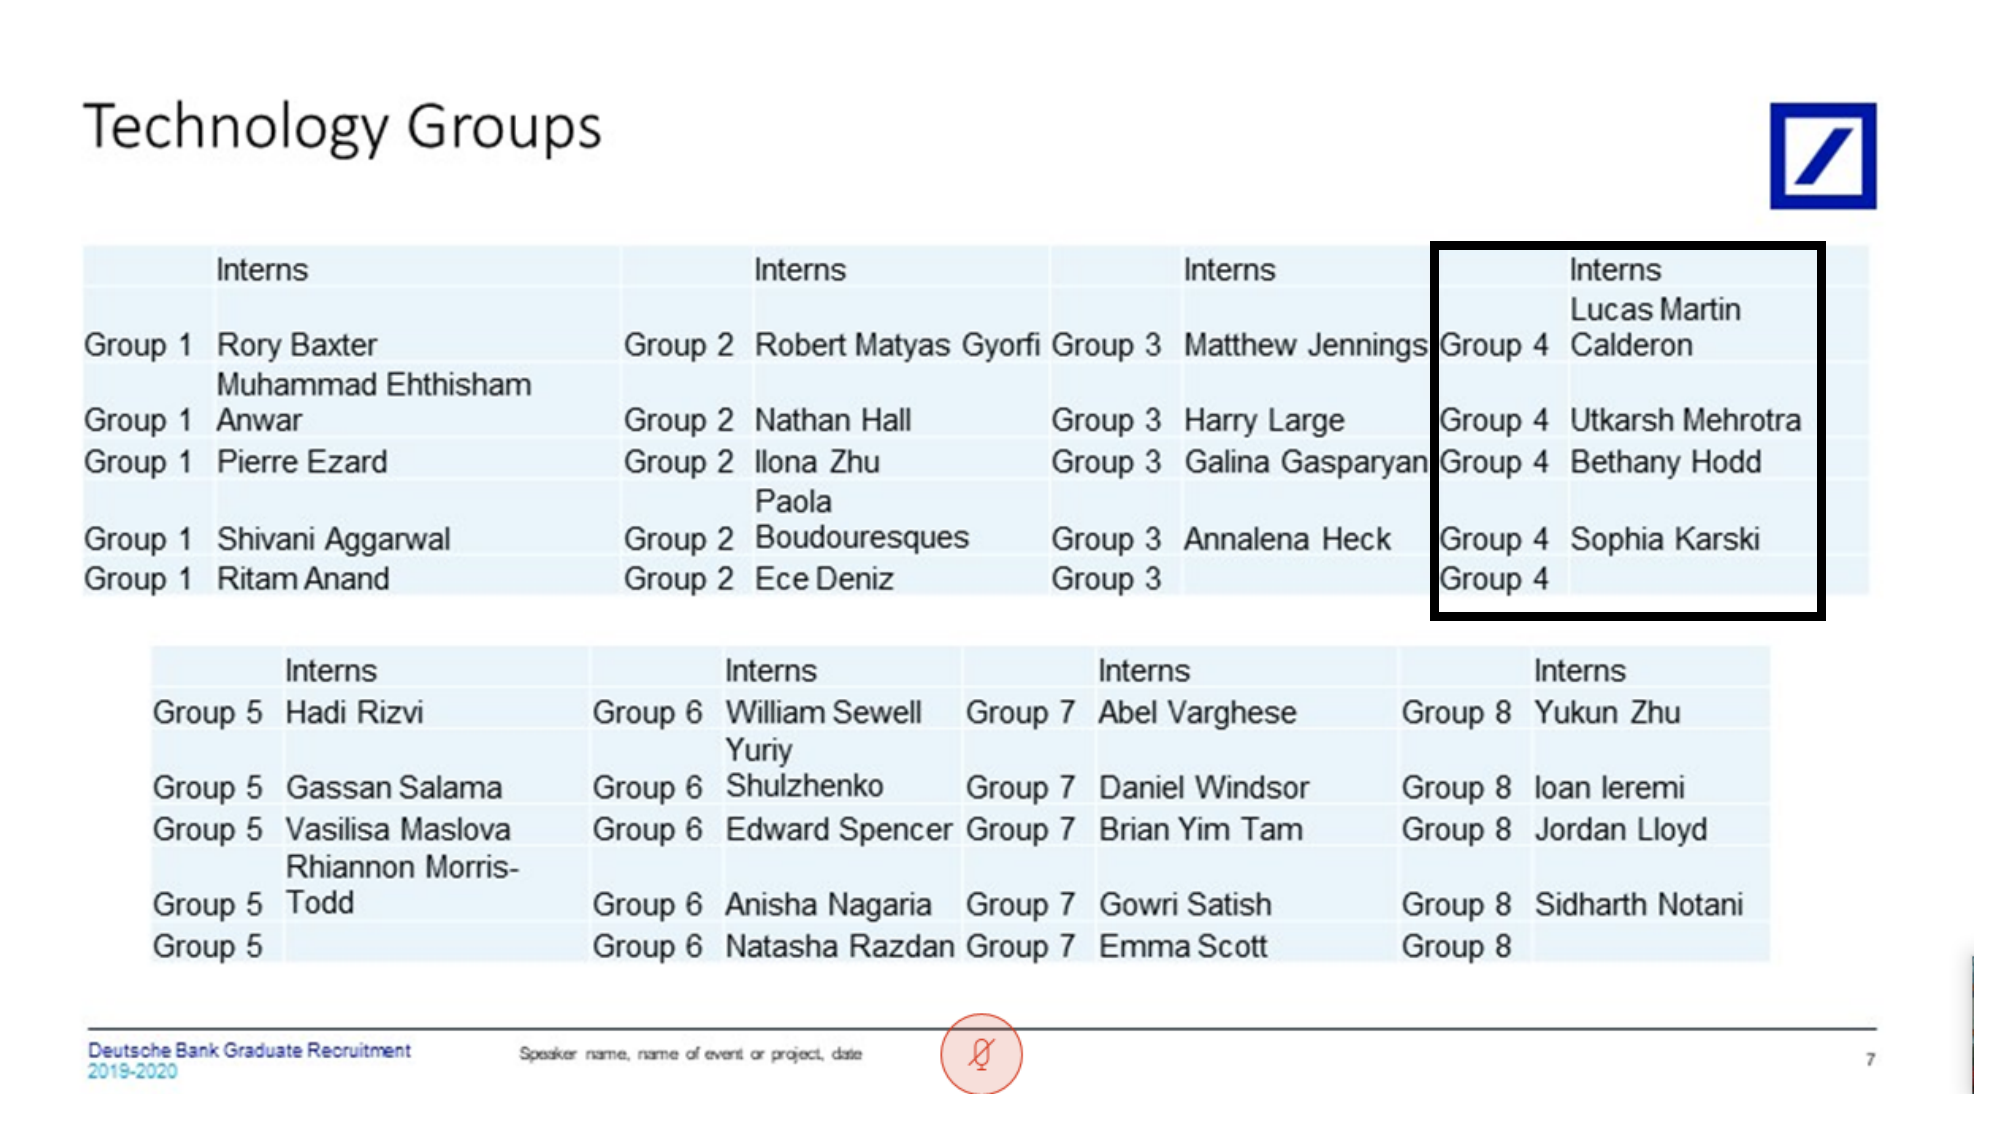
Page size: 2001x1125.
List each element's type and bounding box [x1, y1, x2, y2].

picture [26, 58, 1974, 1094]
